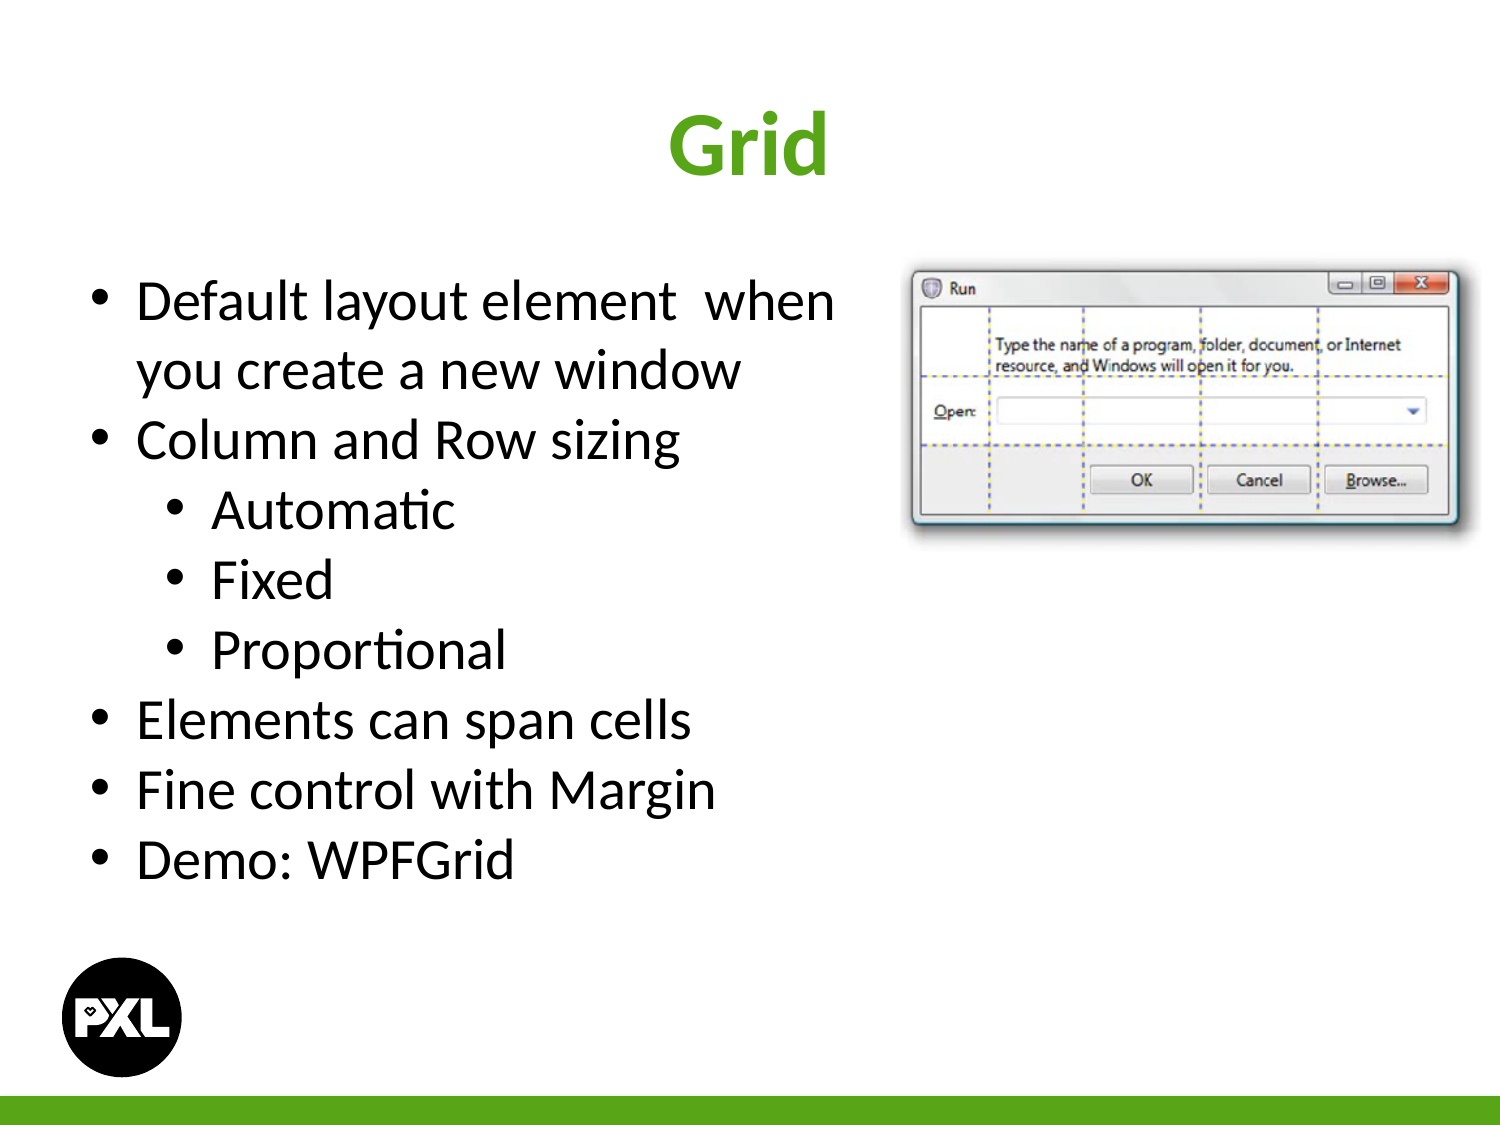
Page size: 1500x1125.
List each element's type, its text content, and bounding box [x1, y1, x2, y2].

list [899, 237, 1483, 557]
text_box Default layout element when you create a new window Column and Row sizing Automatic Fixed Proportional Elements can span cells Fine control with Margin Demo: WPFGrid [74, 254, 879, 899]
title Grid [75, 45, 1425, 233]
